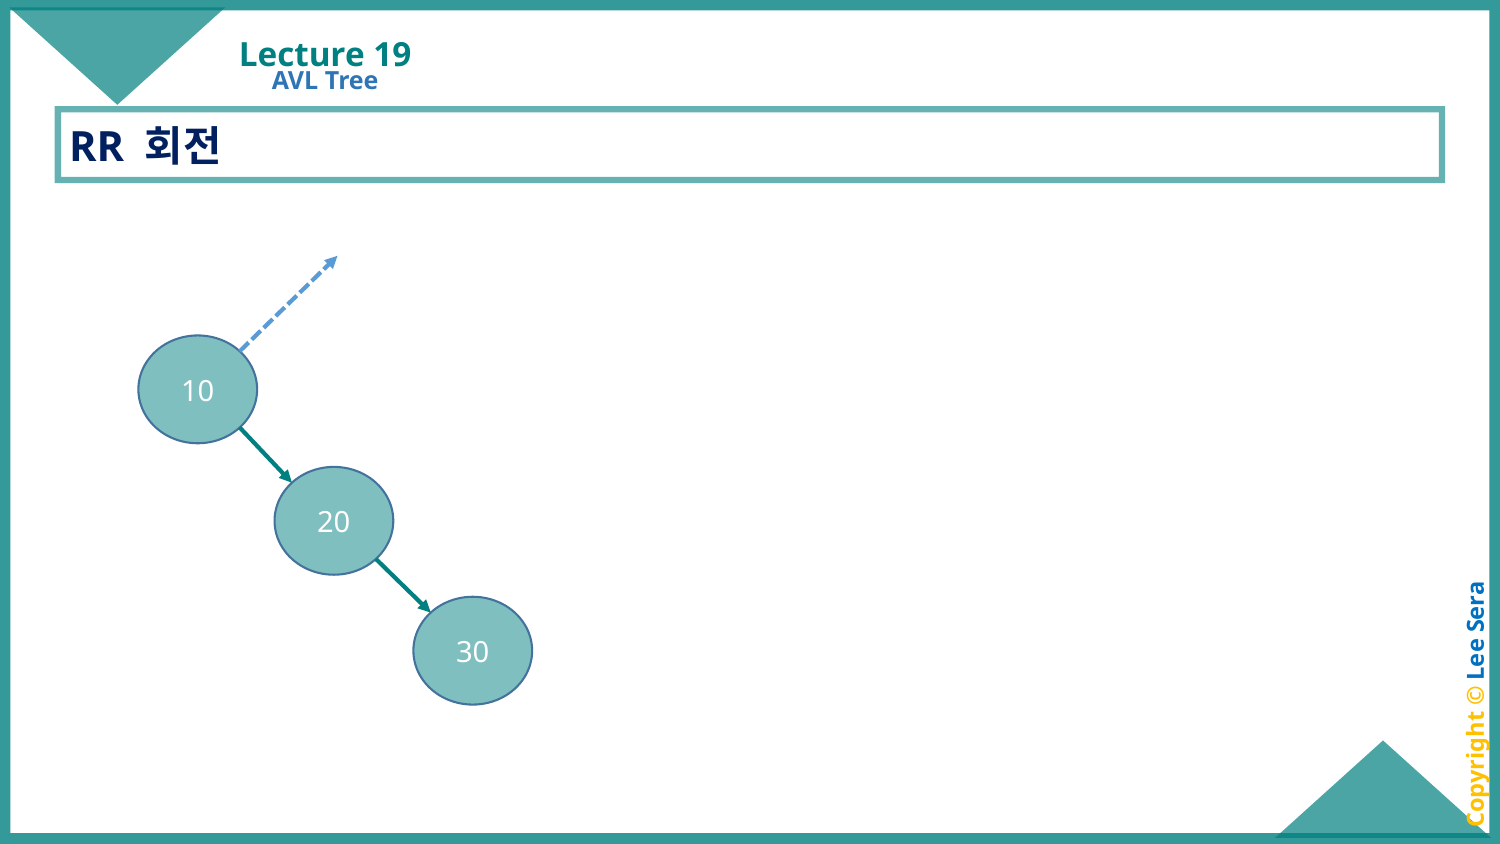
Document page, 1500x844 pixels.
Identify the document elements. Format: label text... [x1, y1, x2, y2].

title Lecture 19 [210, 8, 440, 62]
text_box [138, 255, 533, 705]
text_box [0, 0, 1500, 844]
text_box RR 회전 [57, 108, 1443, 181]
subtitle AVL Tree [165, 62, 485, 113]
text_box [1272, 739, 1458, 839]
text_box Copyright © Lee Sera [1458, 565, 1496, 844]
text_box [6, 6, 228, 107]
